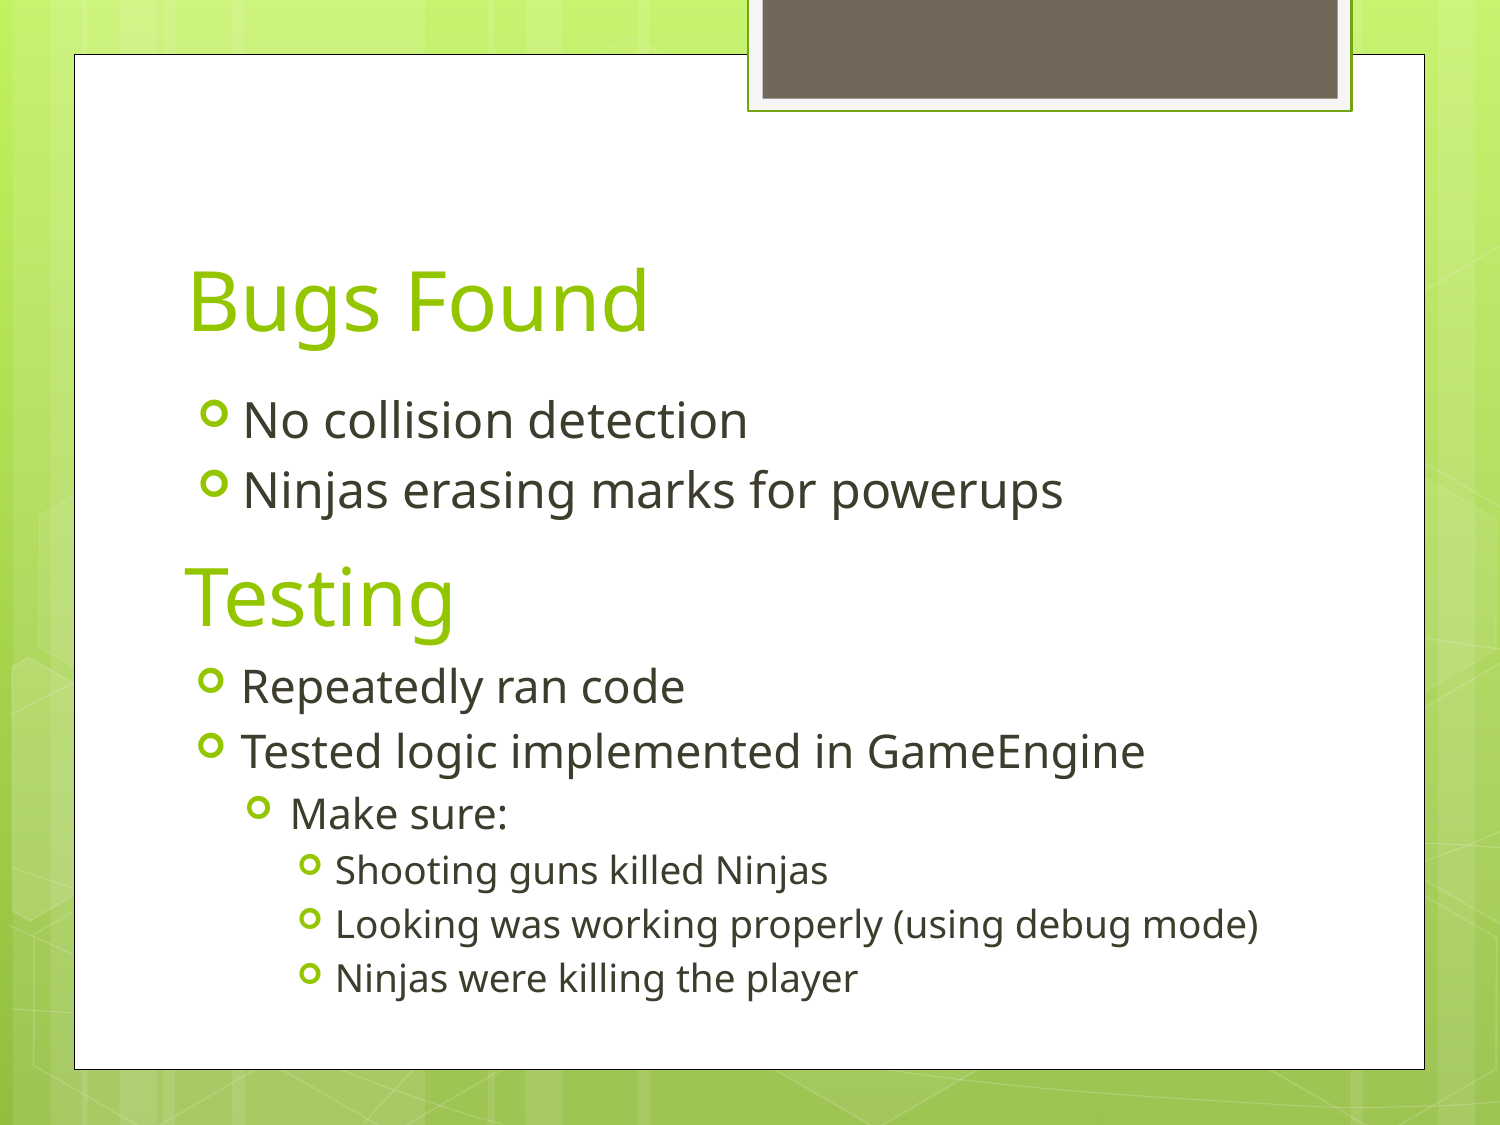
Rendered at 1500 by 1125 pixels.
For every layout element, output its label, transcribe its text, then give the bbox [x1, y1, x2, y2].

text_box Testing [169, 537, 1322, 650]
list No collision detection Ninjas erasing marks for powerups [171, 381, 1283, 537]
text_box Repeatedly ran code Tested logic implemented in GameEngine Make sure: Shooting guns killed Ninjas Looking was working properly (using debug mode) Ninjas were killing the player [169, 649, 1281, 1050]
title Bugs Found [171, 168, 1324, 357]
